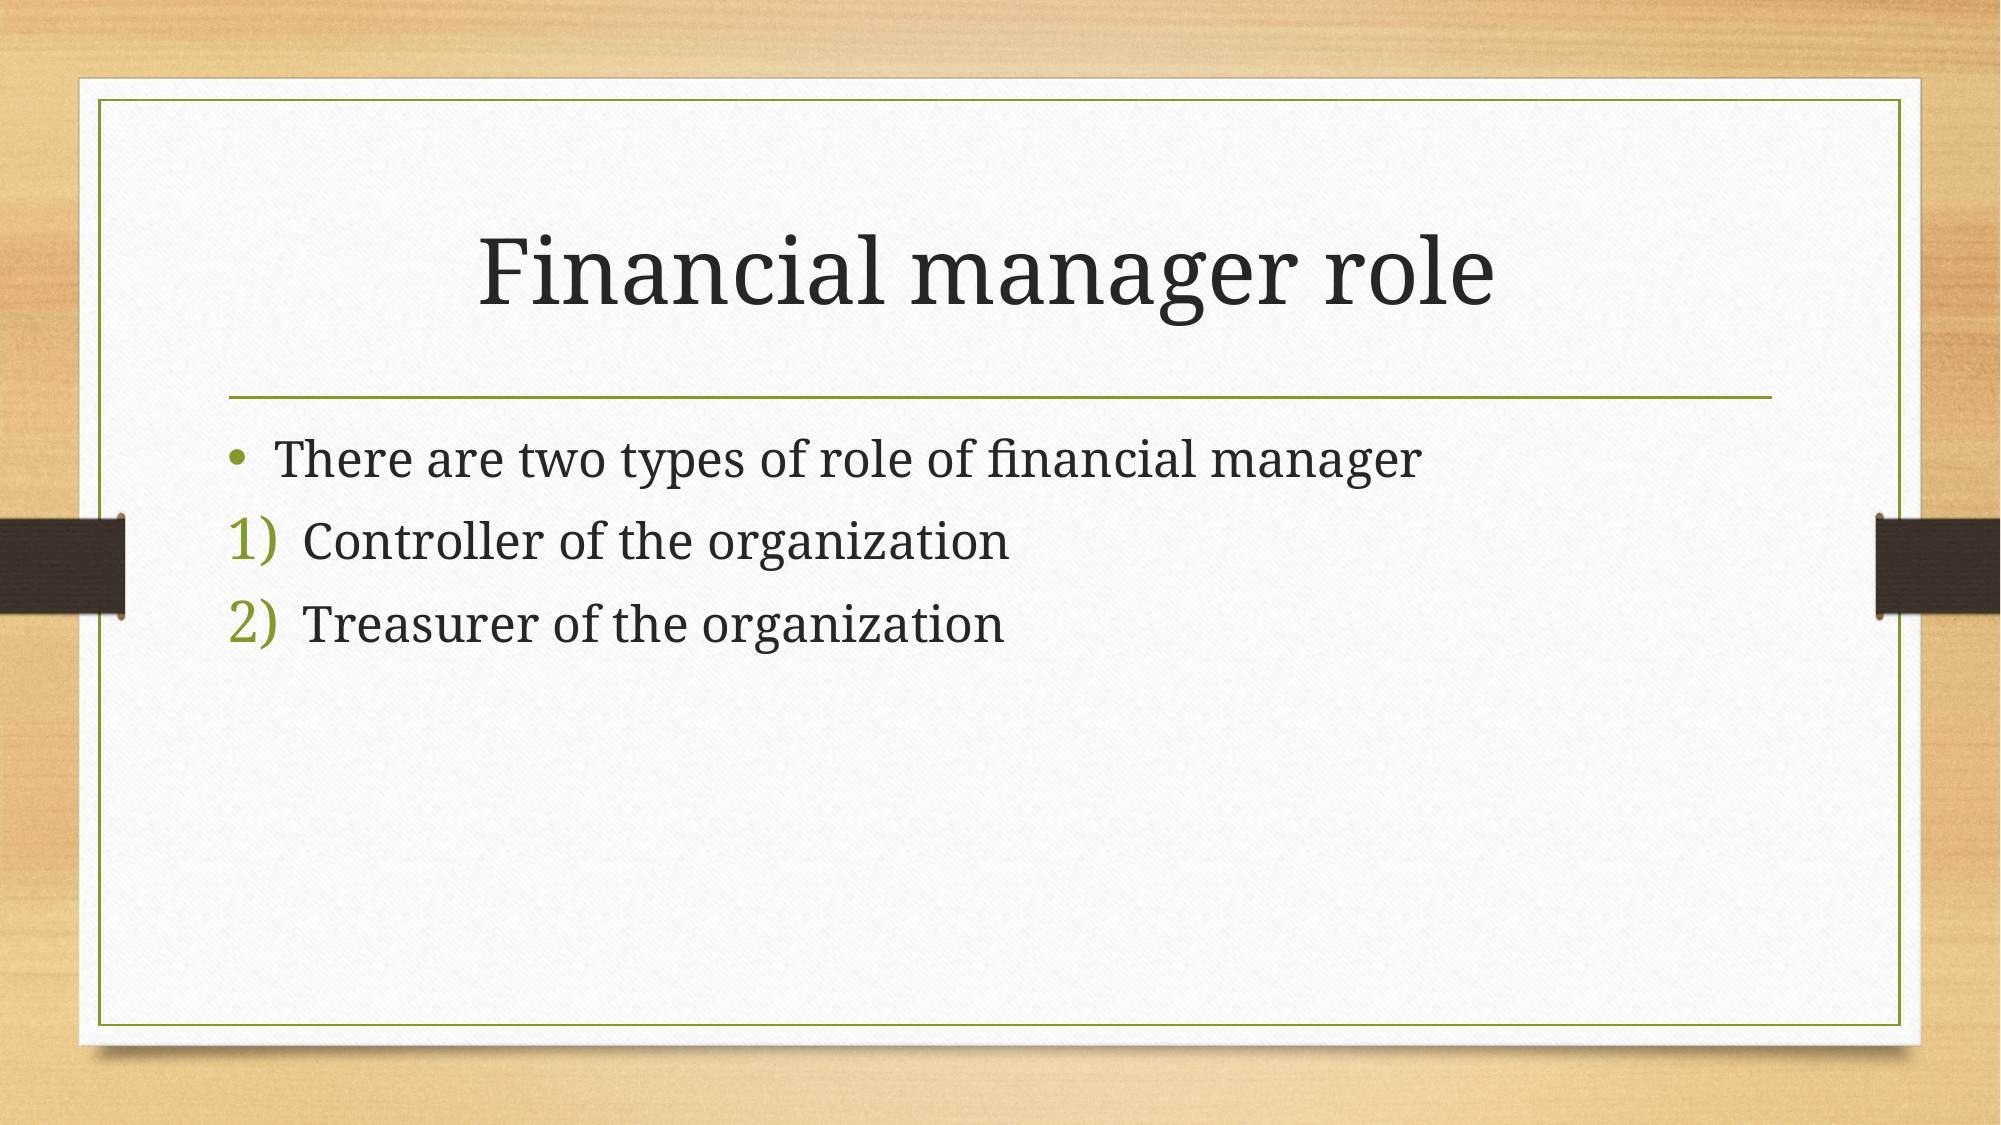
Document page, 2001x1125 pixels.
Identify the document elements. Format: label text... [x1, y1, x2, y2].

title Financial manager role [212, 161, 1788, 375]
picture [0, 0, 2001, 1125]
list There are two types of role of financial manager Controller of the organization Treasurer of the organization [212, 419, 1788, 964]
